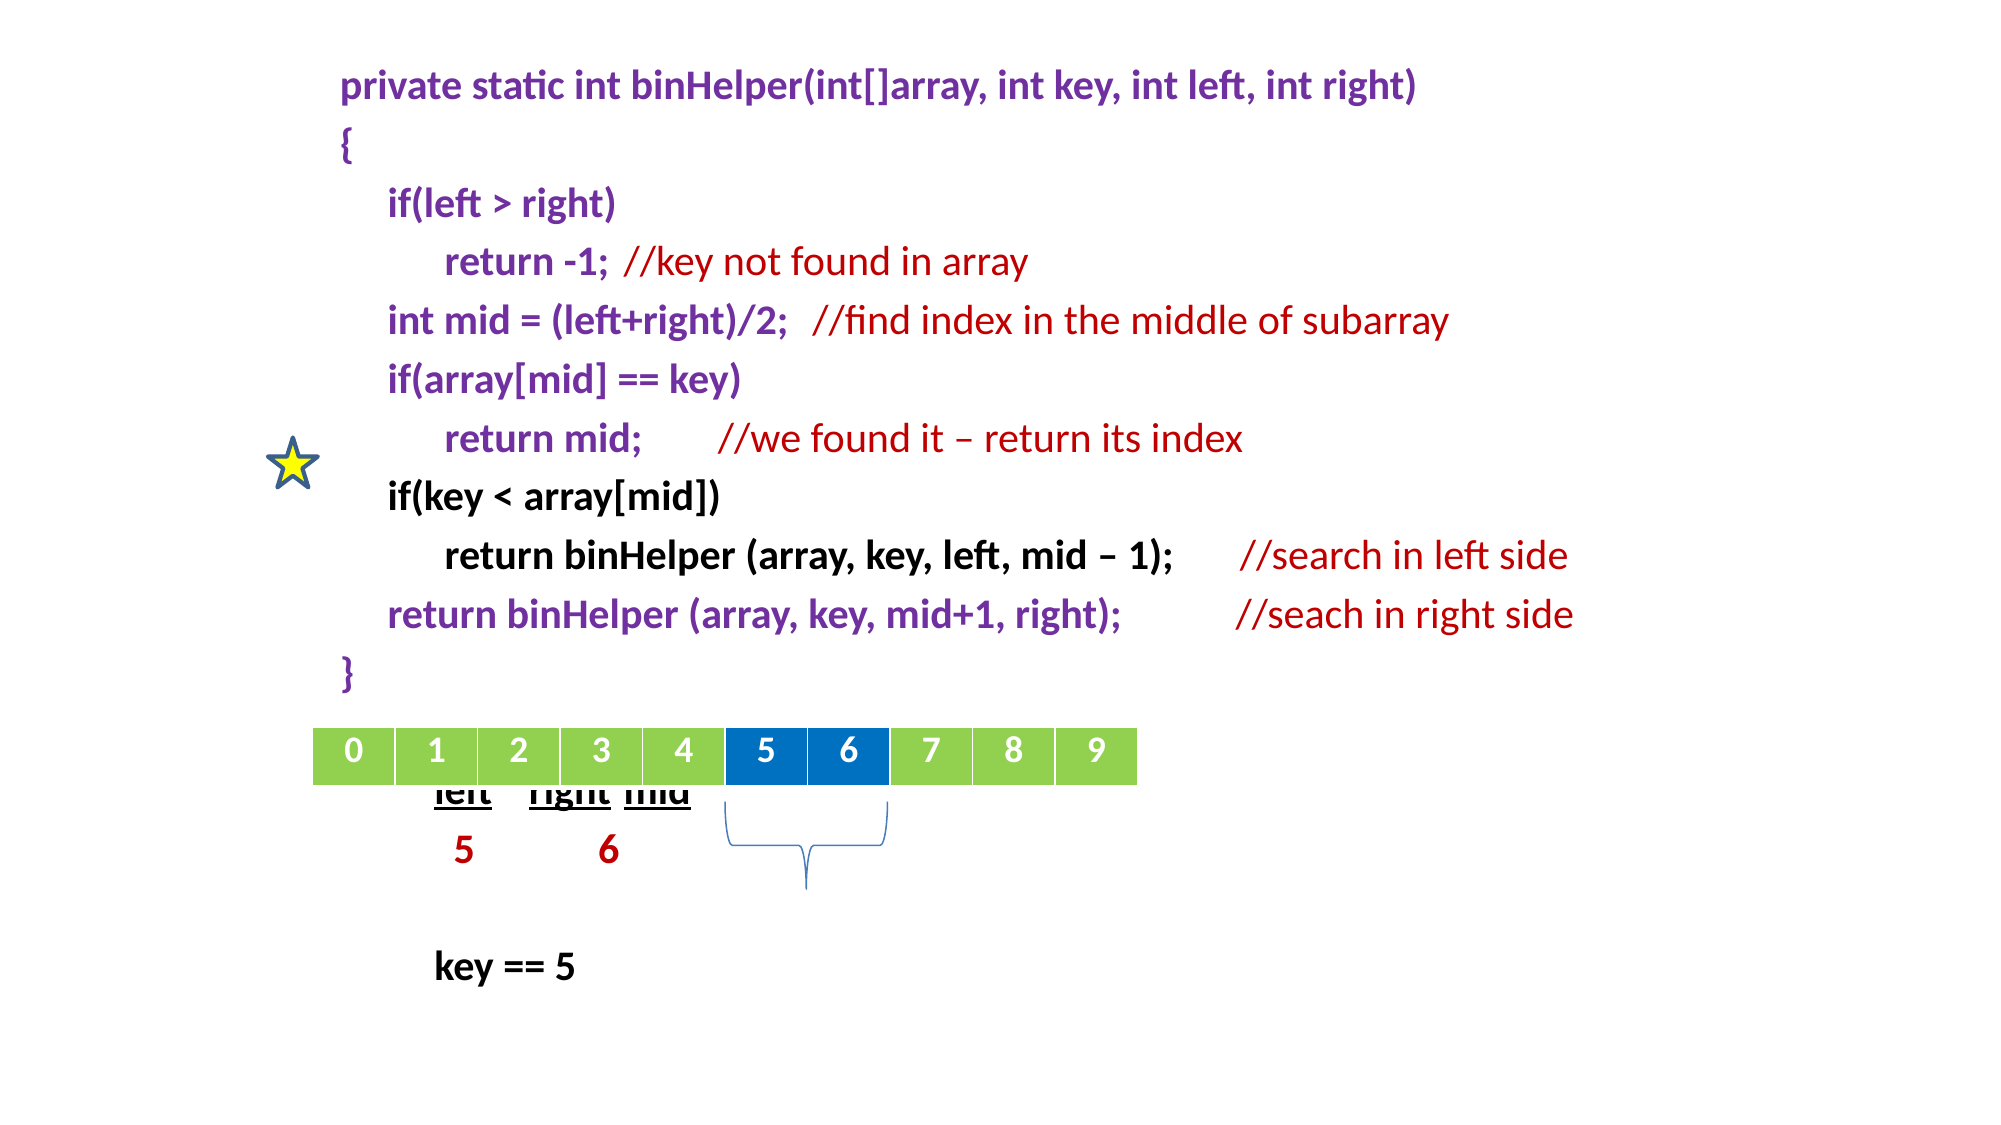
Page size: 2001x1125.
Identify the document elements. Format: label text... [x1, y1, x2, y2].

table_header 3 [561, 728, 642, 785]
text_box [724, 801, 889, 890]
list private static int binHelper(int[]array, int key, int left, int right) { if(left > right) return -1; //key not found in array int mid = (left+right)/2; //find index in the middle of subarray if(array[mid] == key) return mid; //we found it – return its index if(key < array[mid]) return binHelper (array, key, left, mid – 1); //search in left side return binHelper (array, key, mid+1, right); //seach in right side } left right mid 5 6 key == 5 [324, 50, 1738, 1005]
table_header 8 [973, 728, 1054, 785]
table_header 7 [891, 728, 972, 785]
table_header 1 [396, 728, 477, 785]
table_header 5 [726, 728, 807, 785]
text_box [265, 435, 320, 490]
table_header 0 [313, 728, 394, 785]
table_header 2 [478, 728, 559, 785]
table_header 6 [808, 728, 889, 785]
table_header 9 [1056, 728, 1137, 785]
table_header 4 [643, 728, 724, 785]
